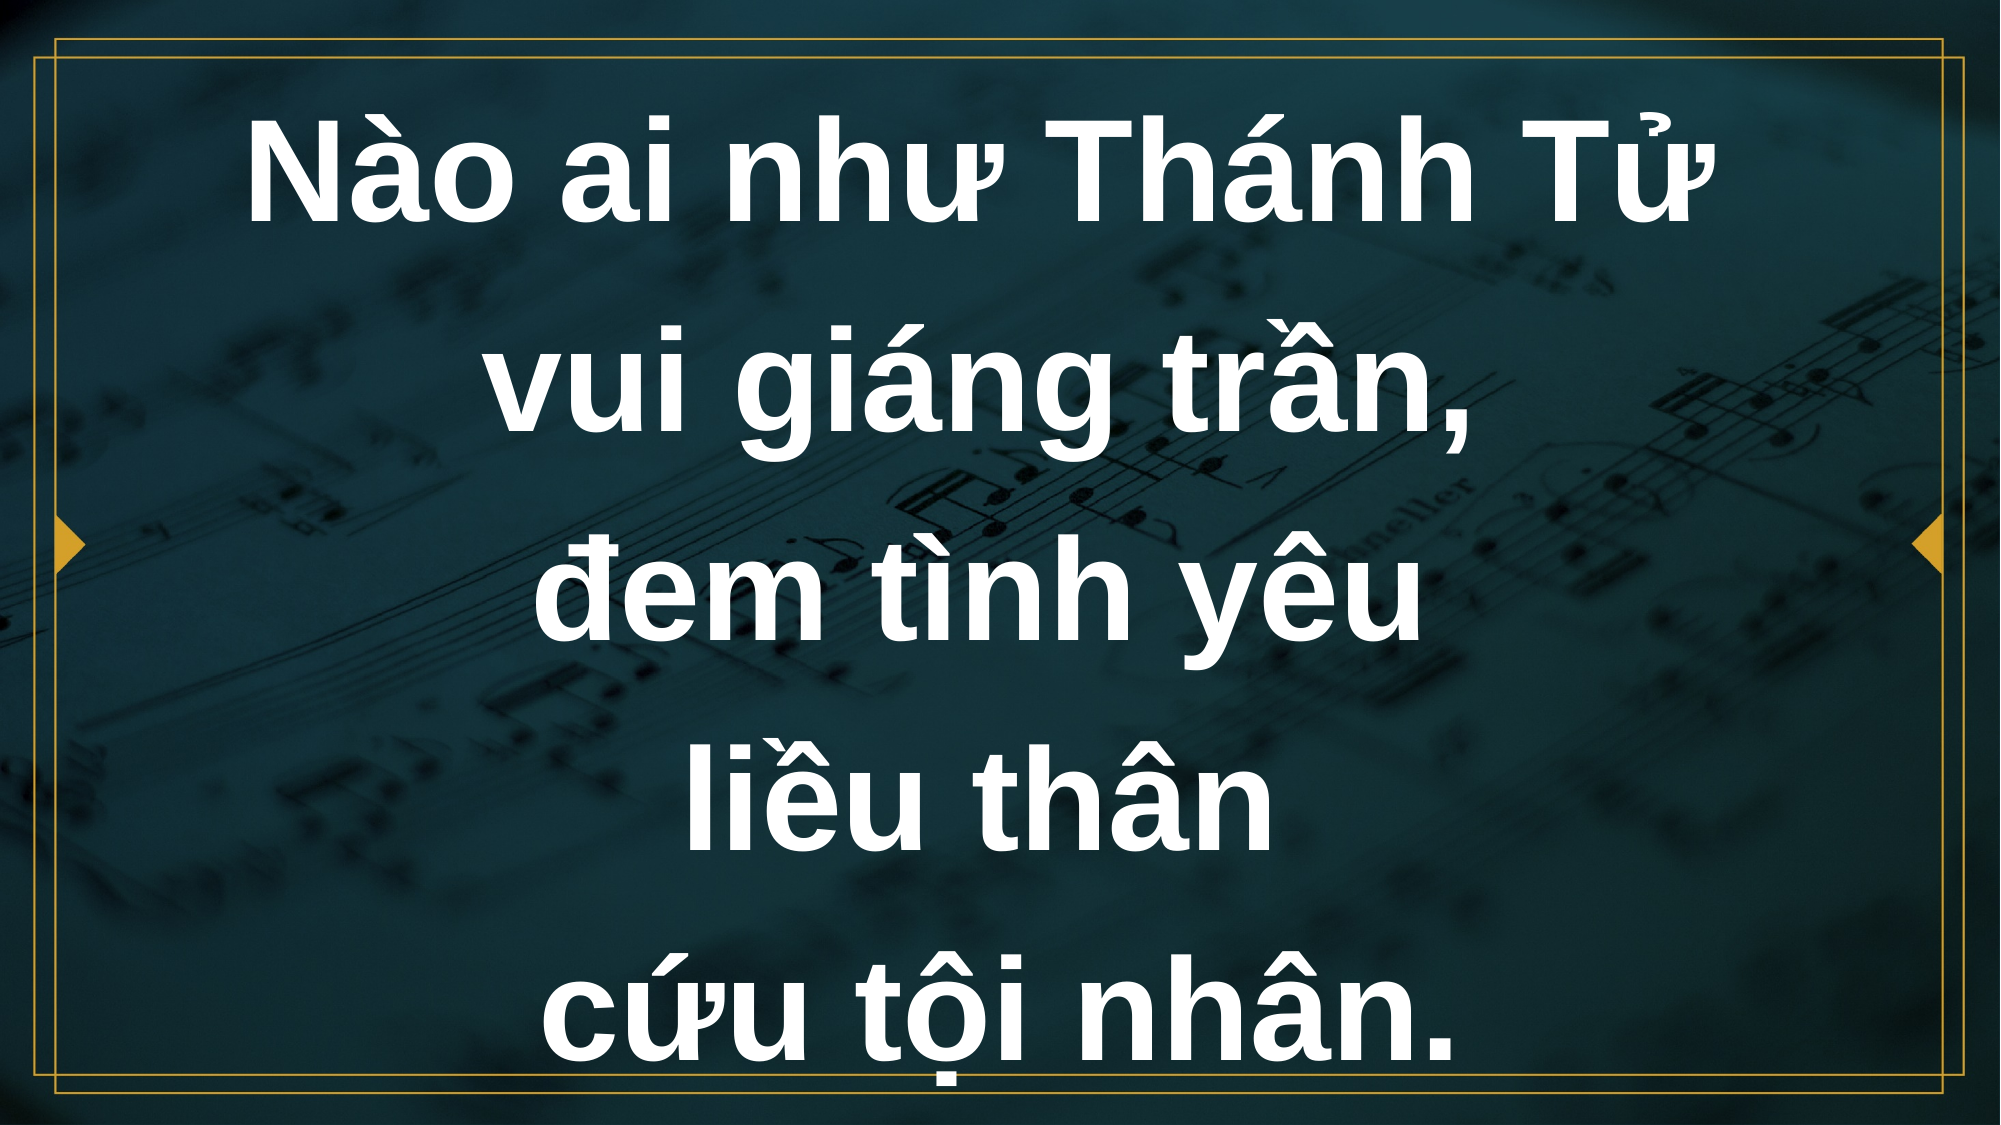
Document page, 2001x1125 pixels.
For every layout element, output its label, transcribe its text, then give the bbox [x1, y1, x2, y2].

picture [0, 0, 2000, 1125]
title Nào ai như Thánh Tử vui giáng trần, đem tình yêu liều thân cứu tội nhân. [55, 53, 1945, 1077]
